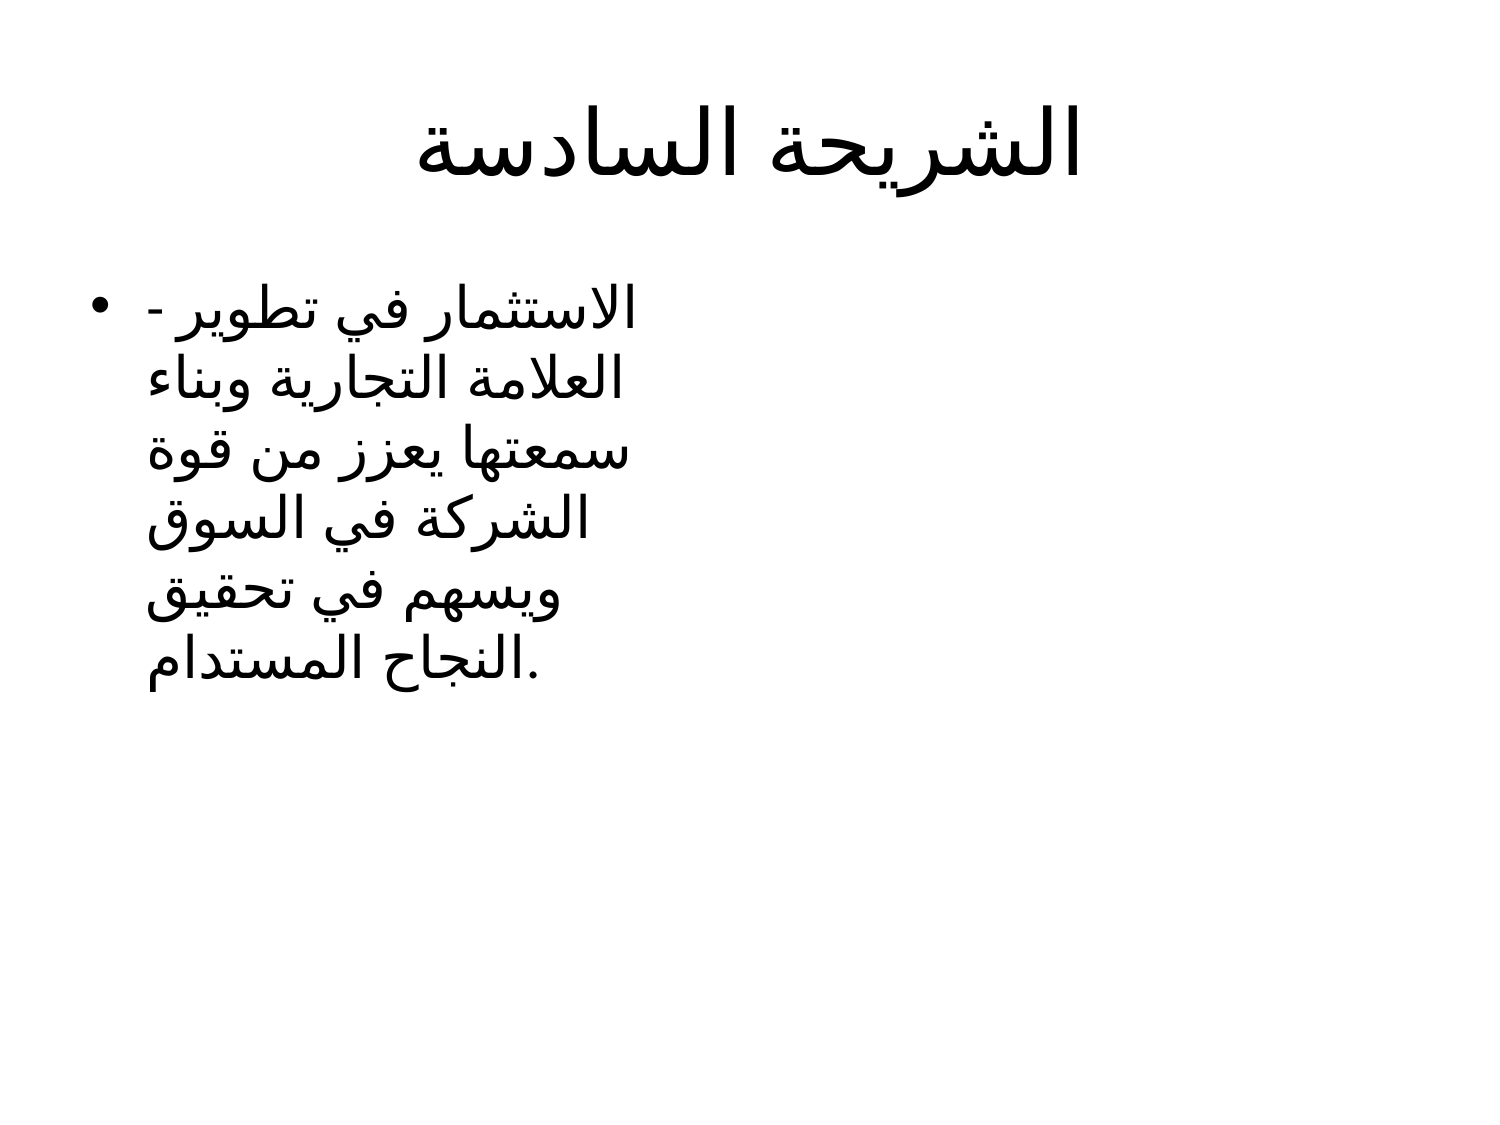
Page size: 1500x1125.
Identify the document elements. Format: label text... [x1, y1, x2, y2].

list - الاستثمار في تطوير العلامة التجارية وبناء سمعتها يعزز من قوة الشركة في السوق ويسهم في تحقيق النجاح المستدام. [75, 262, 738, 1005]
title الشريحة السادسة [75, 45, 1425, 233]
